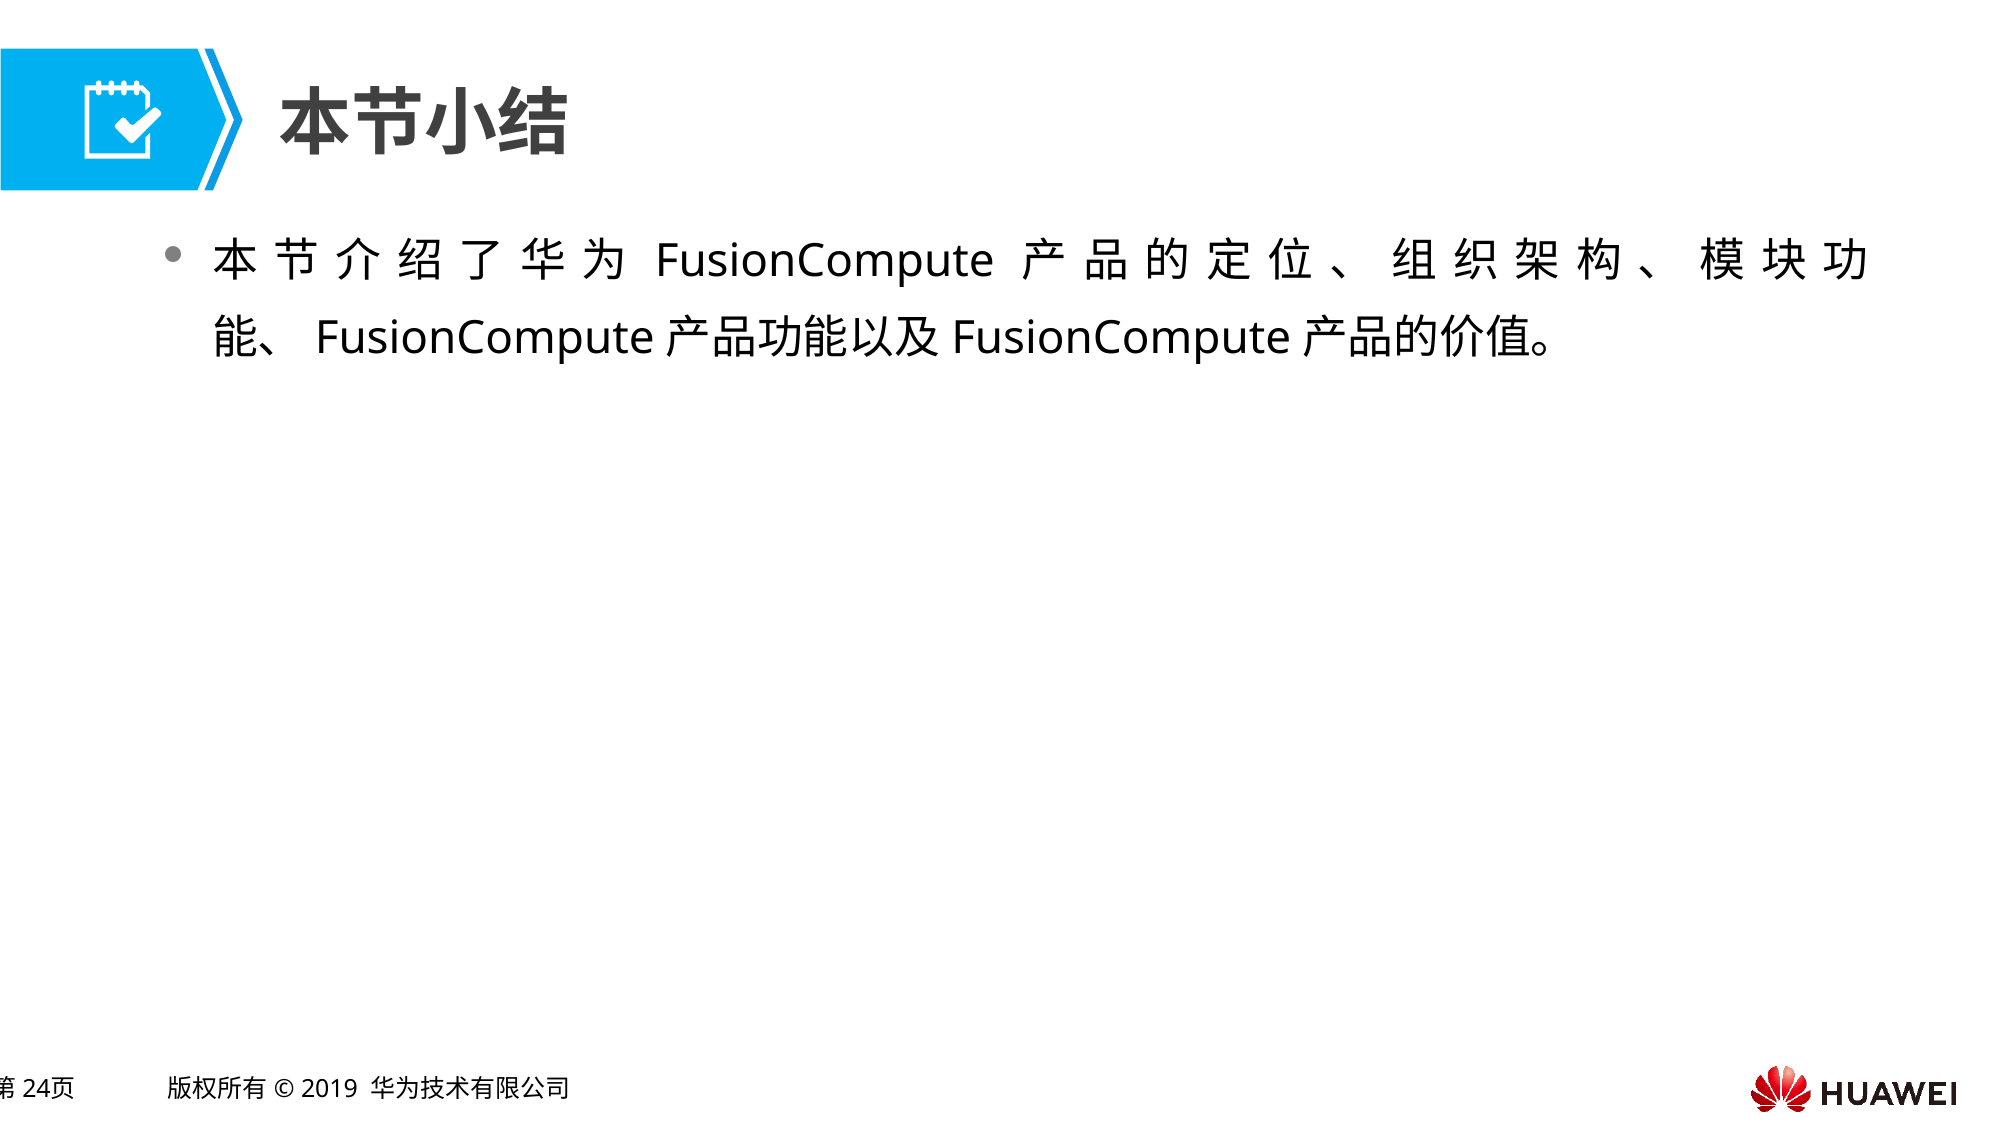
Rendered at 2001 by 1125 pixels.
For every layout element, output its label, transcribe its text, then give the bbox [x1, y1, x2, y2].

list 本节介绍了华为FusionCompute产品的定位、组织架构、模块功能、FusionCompute产品功能以及FusionCompute产品的价值。 [149, 202, 1883, 971]
picture [1751, 1066, 1956, 1112]
